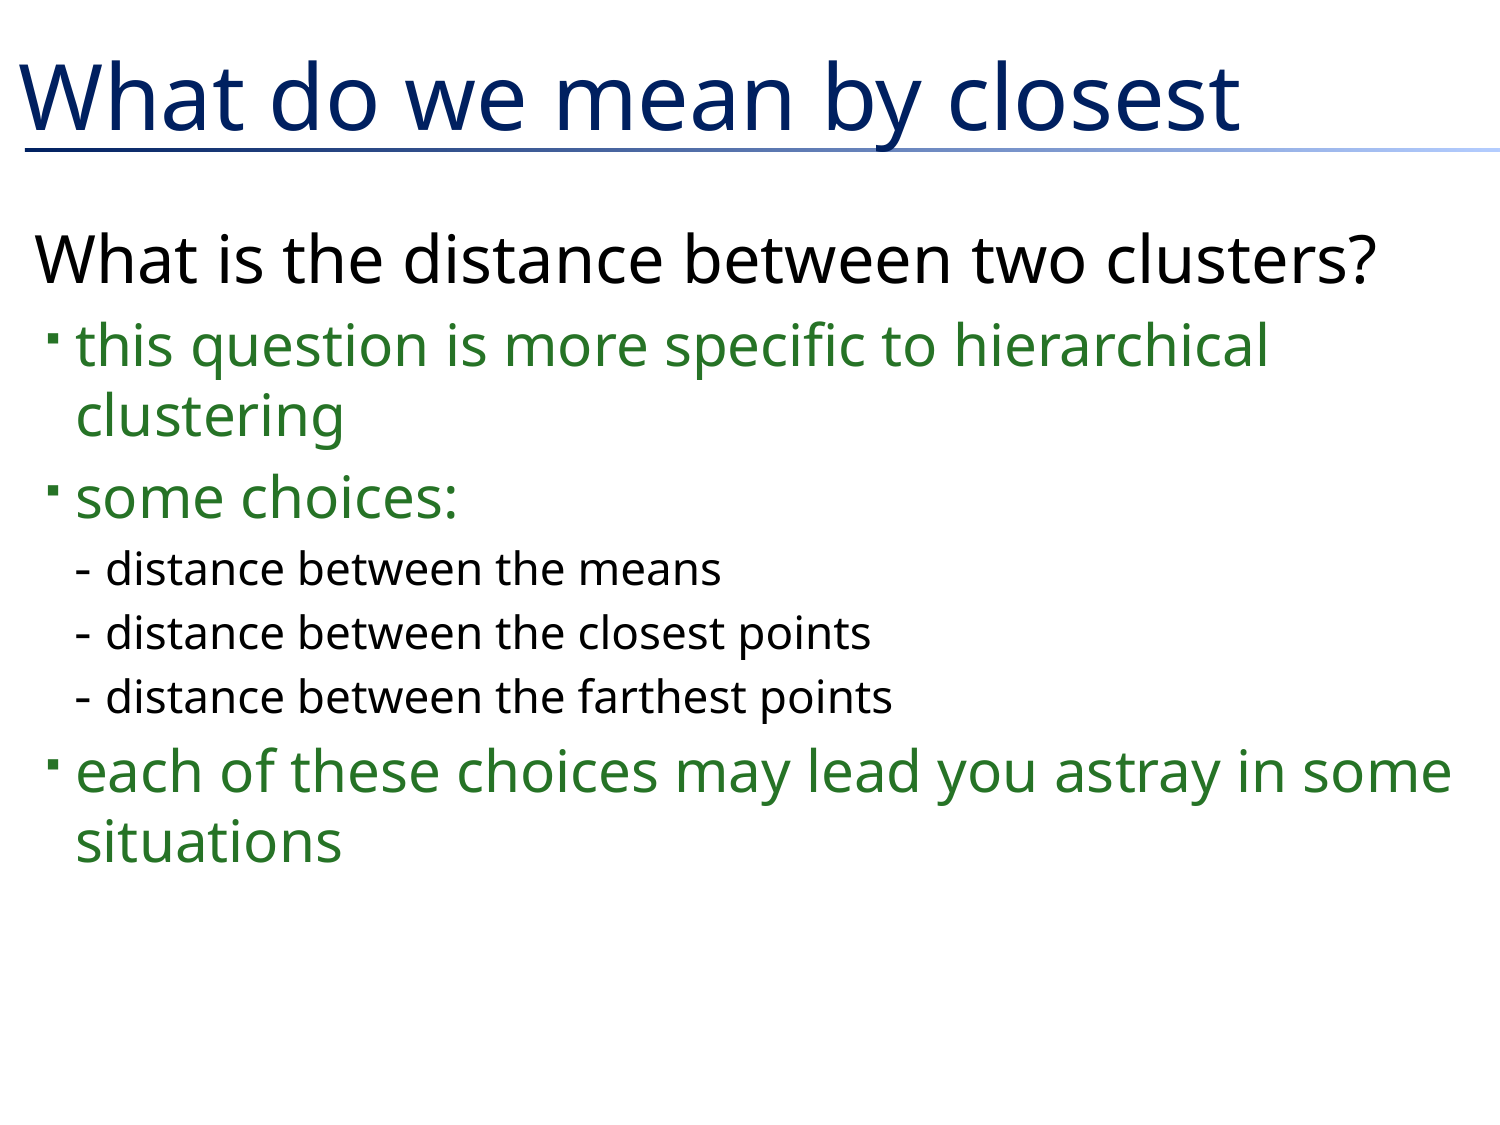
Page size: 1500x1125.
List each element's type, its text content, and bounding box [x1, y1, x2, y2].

list What is the distance between two clusters? this question is more specific to hierarchical clustering some choices: distance between the means distance between the closest points distance between the farthest points each of these choices may lead you astray in some situations [0, 209, 1475, 990]
title What do we mean by closest [3, 0, 1429, 188]
